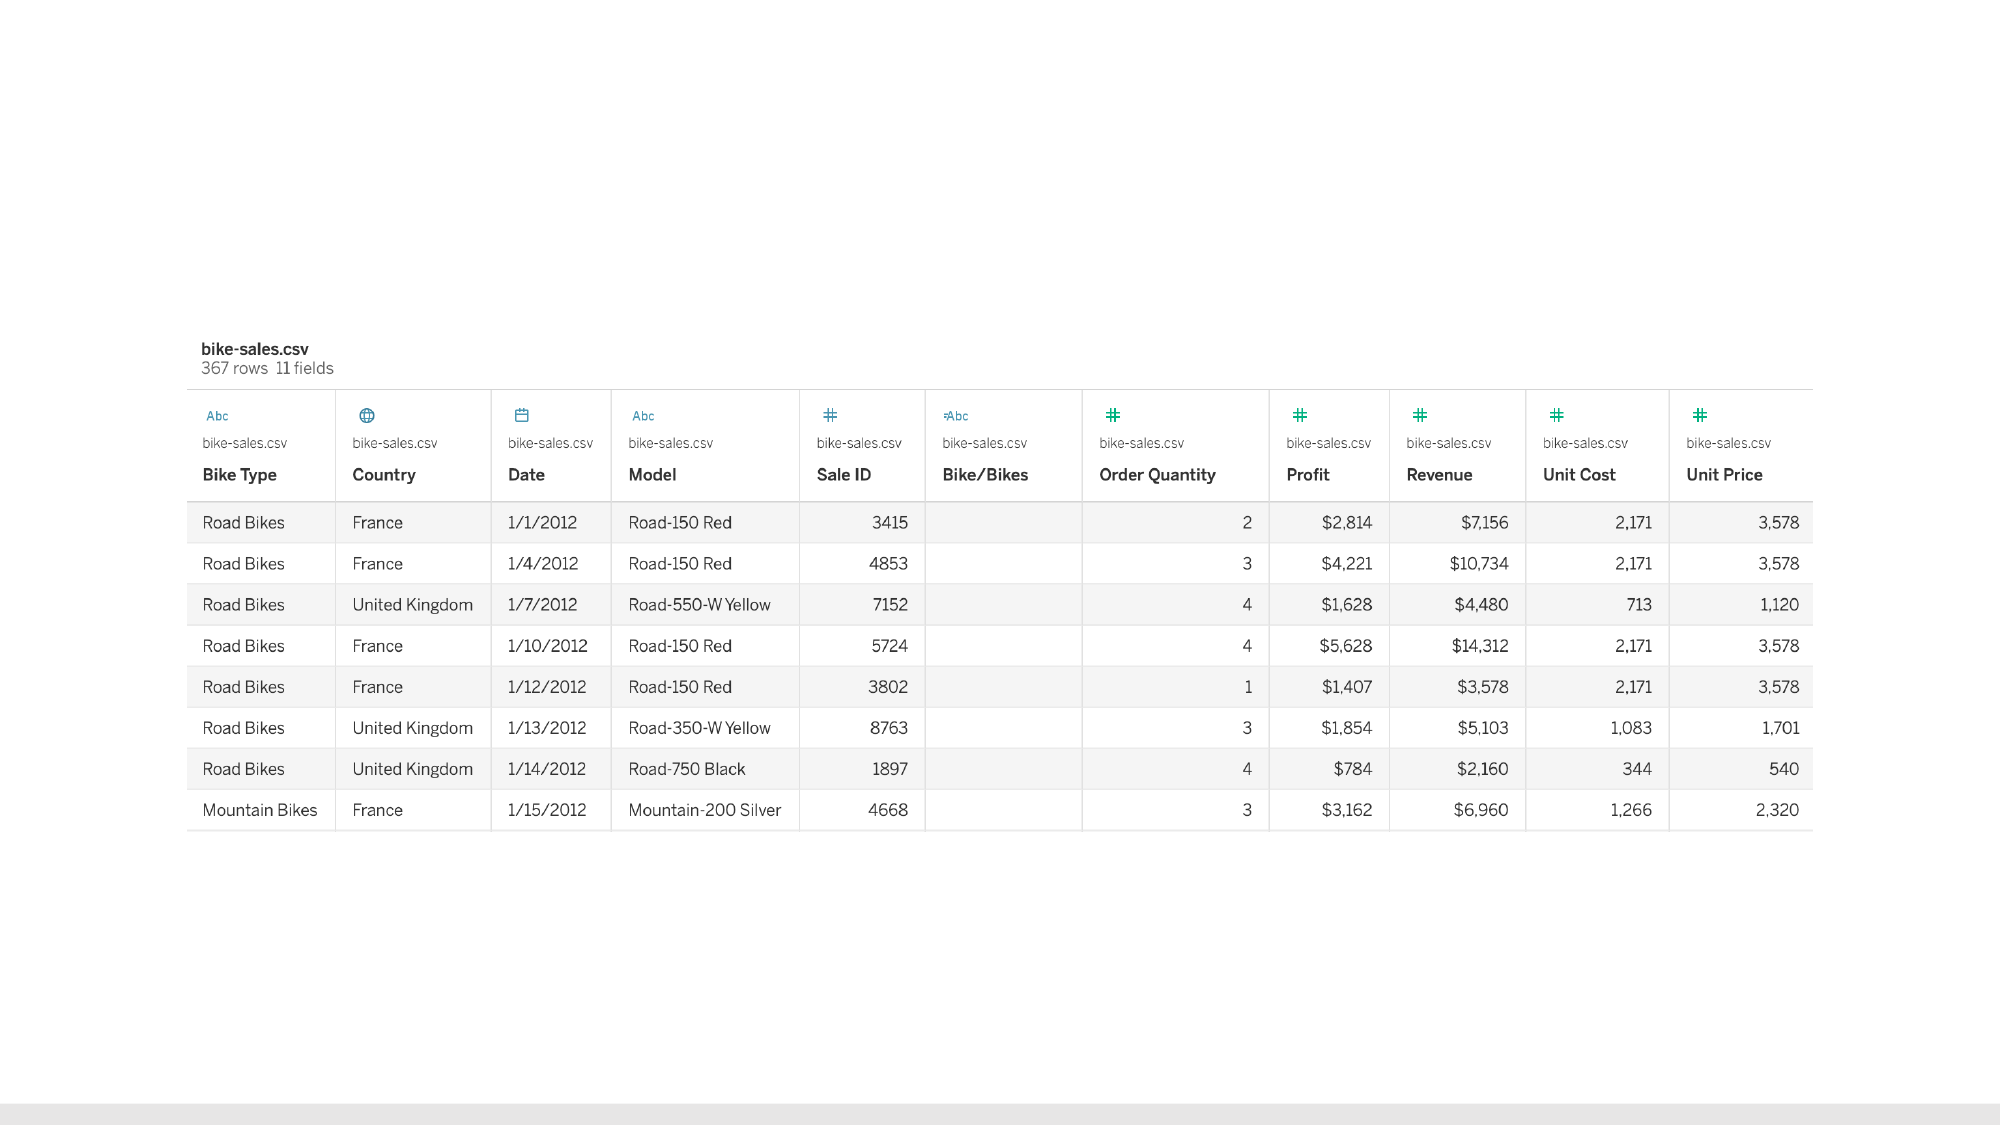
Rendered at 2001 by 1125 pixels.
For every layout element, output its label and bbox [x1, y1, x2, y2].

text_box [187, 327, 1813, 832]
